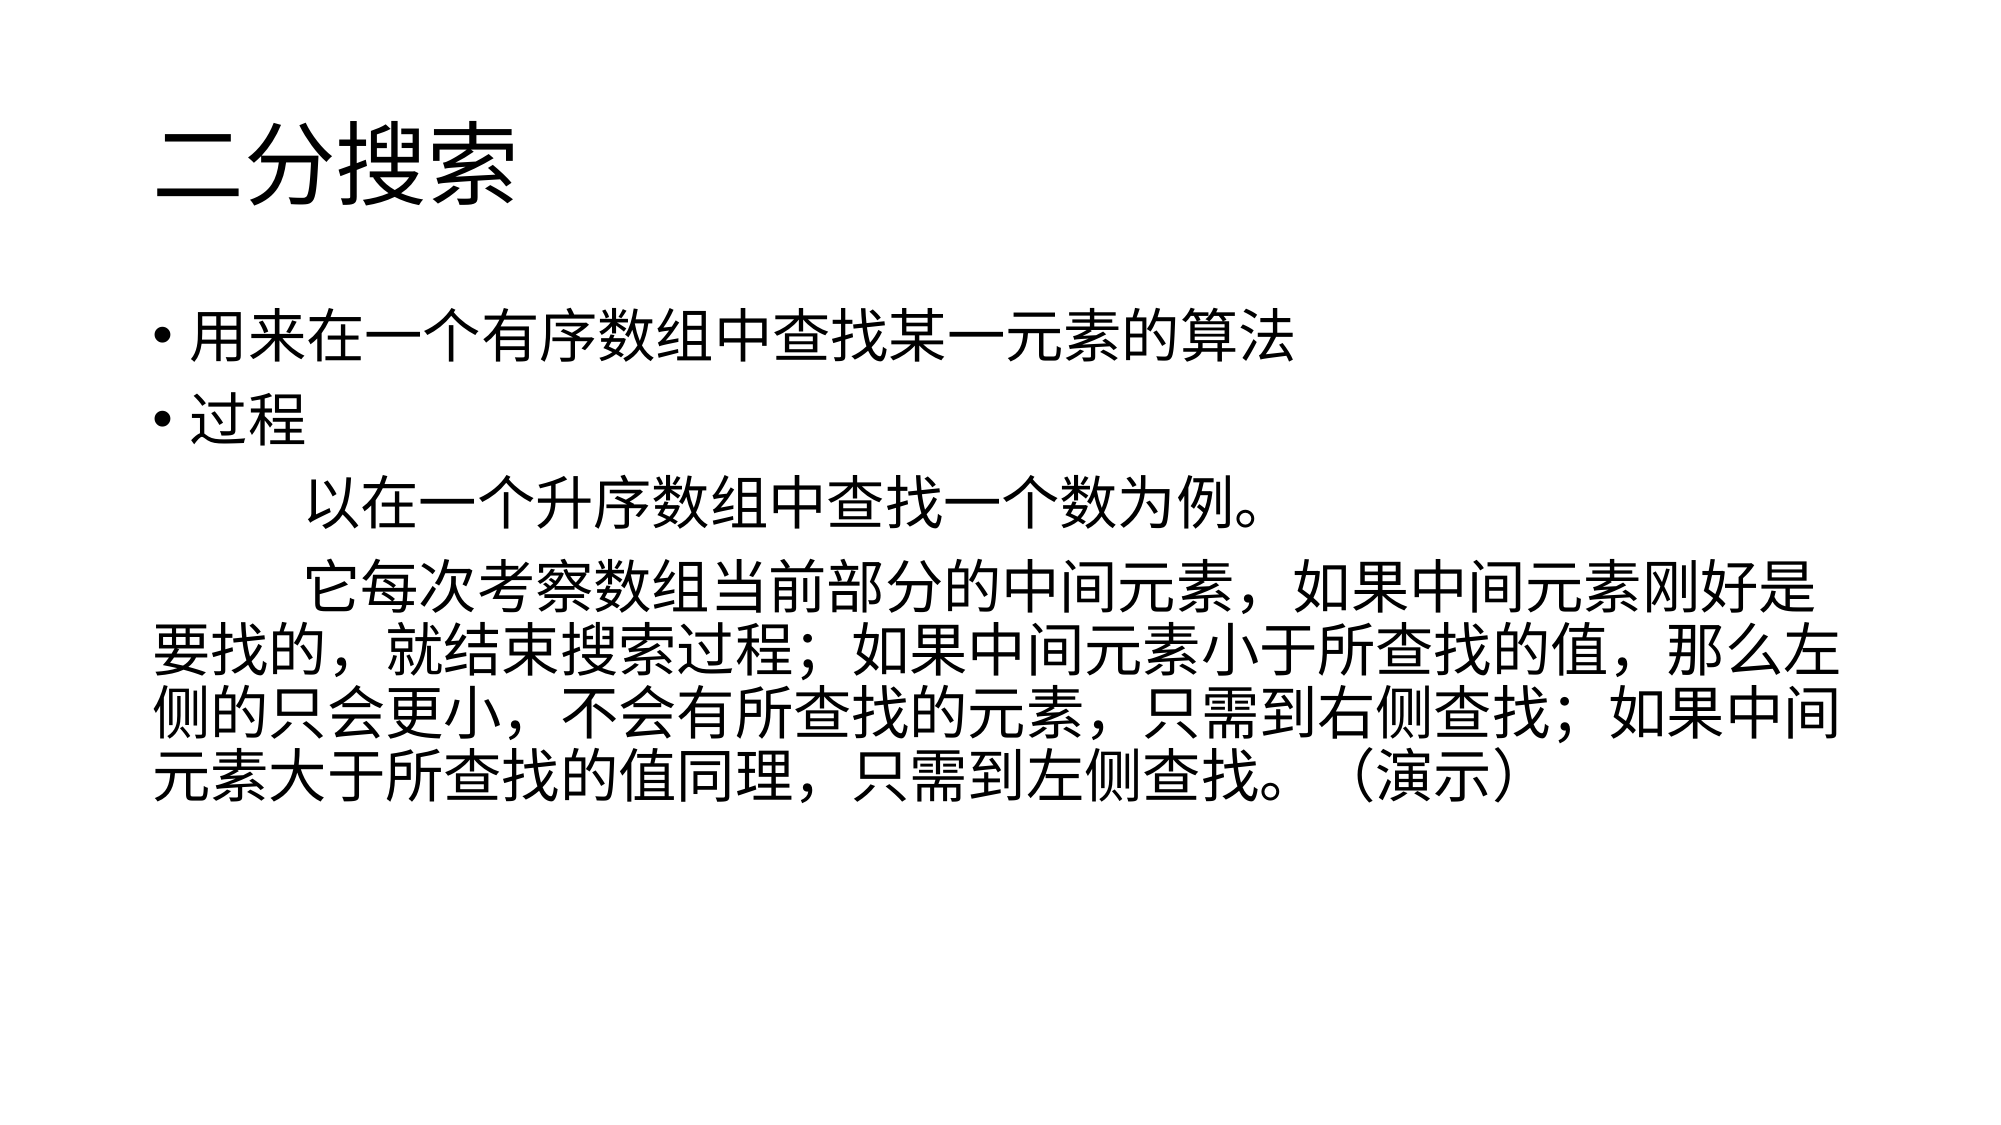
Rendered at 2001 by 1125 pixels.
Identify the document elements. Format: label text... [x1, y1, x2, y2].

title 二分搜索 [137, 59, 1863, 278]
list 用来在一个有序数组中查找某一元素的算法 过程 以在一个升序数组中查找一个数为例。 它每次考察数组当前部分的中间元素，如果中间元素刚好是要找的，就结束搜索过程；如果中间元素小于所查找的值，那么左侧的只会更小，不会有所查找的元素，只需到右侧查找；如果中间元素大于所查找的值同理，只需到左侧查找。（演示） [137, 299, 1863, 1014]
